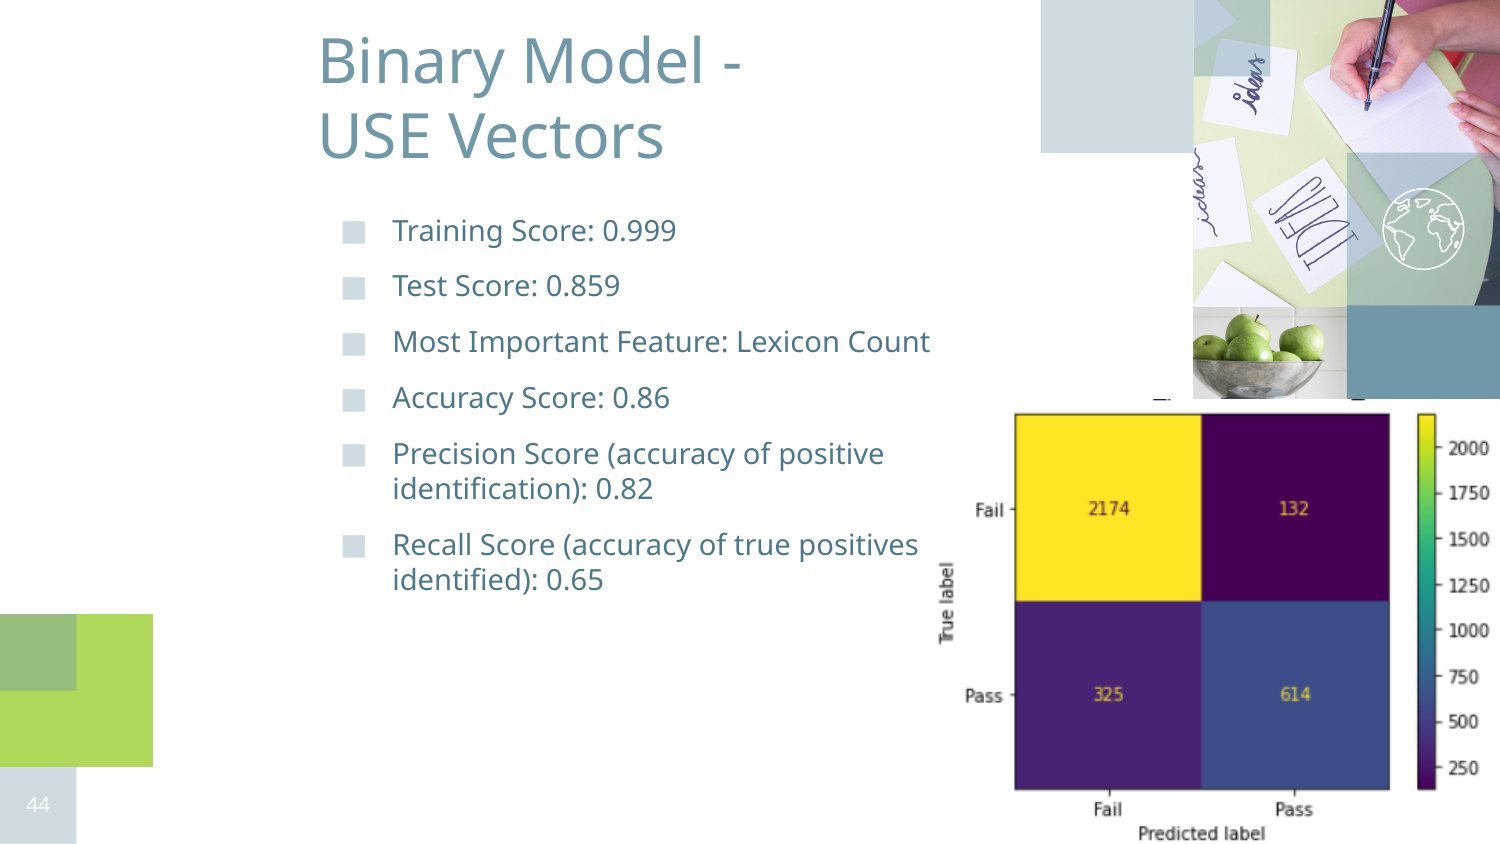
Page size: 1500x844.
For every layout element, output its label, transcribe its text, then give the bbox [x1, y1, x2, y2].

picture [920, 0, 1500, 844]
slide_number ‹#› [0, 767, 77, 844]
list Training Score: 0.999 Test Score: 0.859 Most Important Feature: Lexicon Count Accuracy Score: 0.86 Precision Score (accuracy of positive identification): 0.82 Recall Score (accuracy of true positives identified): 0.65 [302, 196, 950, 759]
title Binary Model - USE Vectors [302, 83, 1046, 186]
